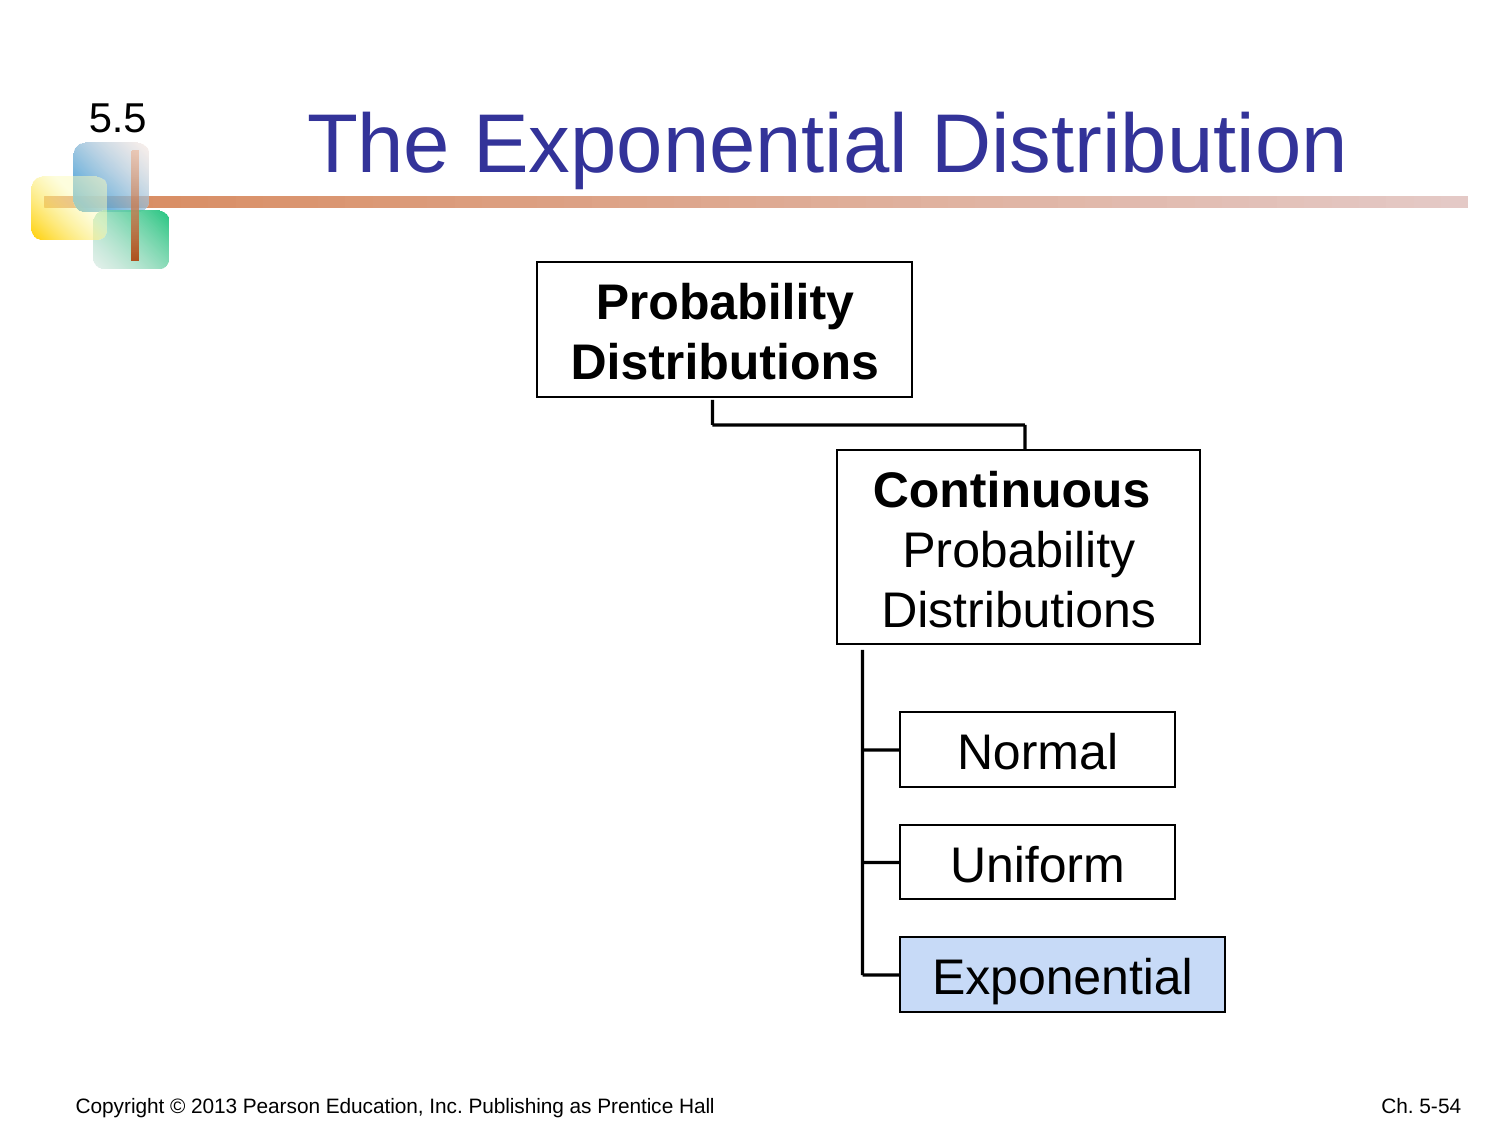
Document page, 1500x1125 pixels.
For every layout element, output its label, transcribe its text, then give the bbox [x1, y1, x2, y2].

text_box Continuous Probability Distributions [837, 449, 1200, 645]
text_box Probability Distributions [537, 262, 913, 397]
text_box 5.5 [55, 83, 181, 149]
text_box Uniform [900, 824, 1175, 900]
text_box The Exponential Distribution [249, 82, 1406, 197]
text_box [75, 87, 1429, 213]
slide_number Ch. 5-54 [1124, 1071, 1476, 1125]
footer Copyright © 2013 Pearson Education, Inc. Publishing as Prentice Hall [0, 1071, 751, 1125]
text_box Exponential [900, 937, 1225, 1012]
text_box Normal [900, 712, 1175, 787]
